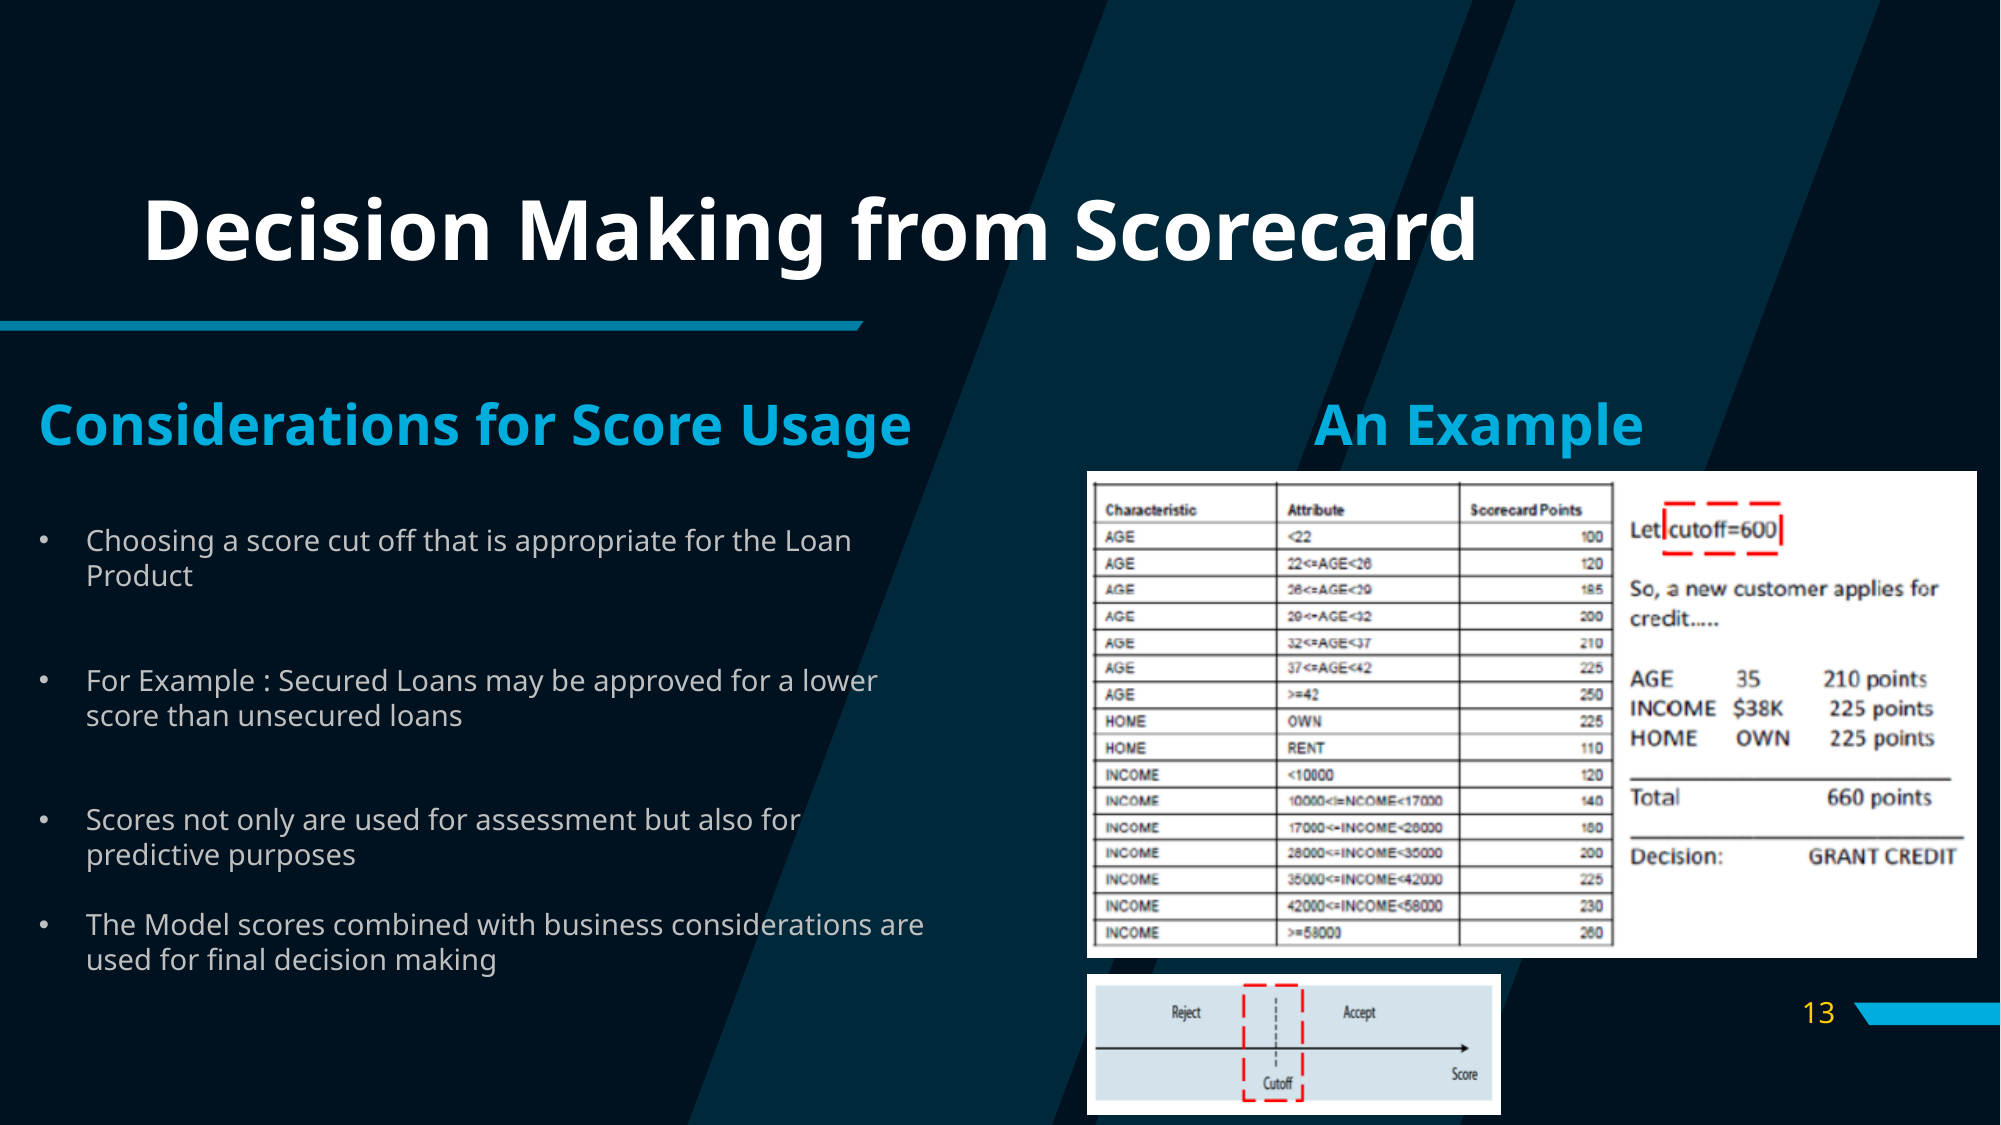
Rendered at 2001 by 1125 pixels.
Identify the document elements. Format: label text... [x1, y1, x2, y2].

text_box Choosing a score cut off that is appropriate for the Loan Product For Example : Secured Loans may be approved for a lower score than unsecured loans Scores not only are used for assessment but also for predictive purposes The Model scores combined with business considerations are used for final decision making [23, 514, 943, 1025]
slide_number 13 [1760, 984, 1851, 1045]
picture [1086, 974, 1502, 1115]
picture [1088, 471, 1977, 958]
title Decision Making from Scorecard [126, 169, 1874, 298]
list Considerations for Score Usage [23, 389, 1045, 465]
text_box An Example [1299, 389, 1706, 465]
